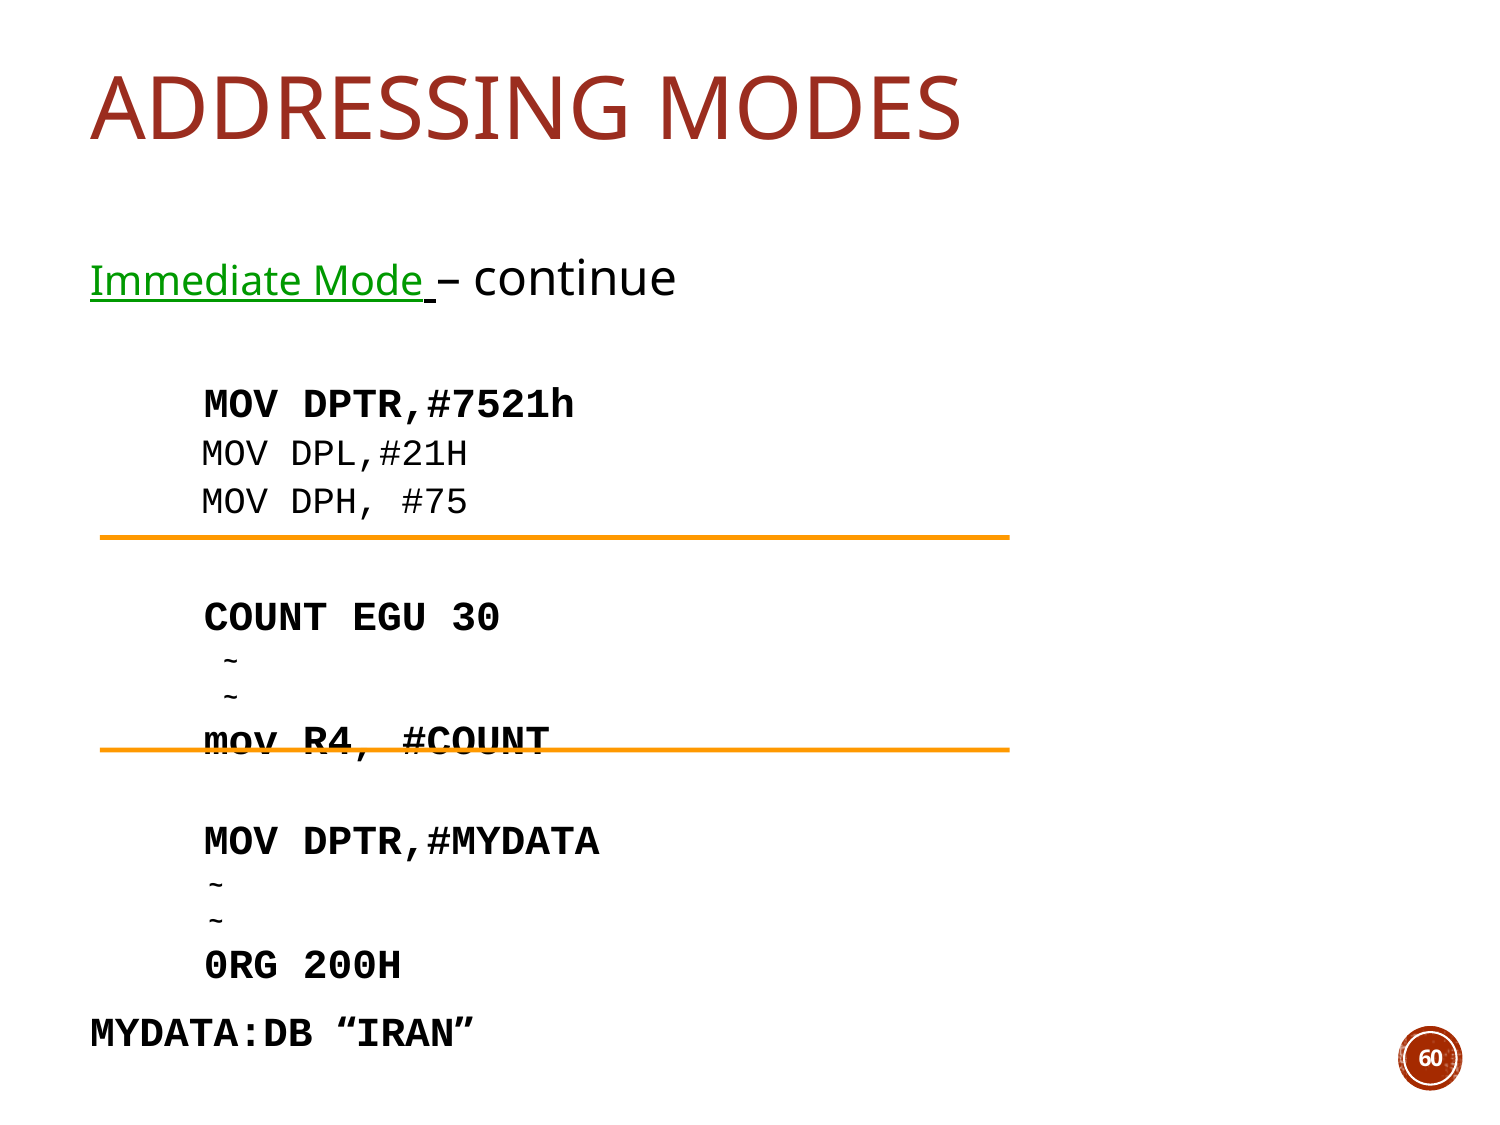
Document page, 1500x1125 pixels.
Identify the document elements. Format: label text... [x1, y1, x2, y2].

title Addressing Modes [75, 55, 1425, 244]
slide_number 60 [1391, 1028, 1471, 1089]
list Immediate Mode – continue MOV DPTR,#7521h MOV DPL,#21H MOV DPH, #75 COUNT EGU 30 ~ ~ mov R4, #COUNT MOV DPTR,#MYDATA ~ ~ 0RG 200H MYDATA:DB “IRAN” [75, 249, 1447, 1063]
